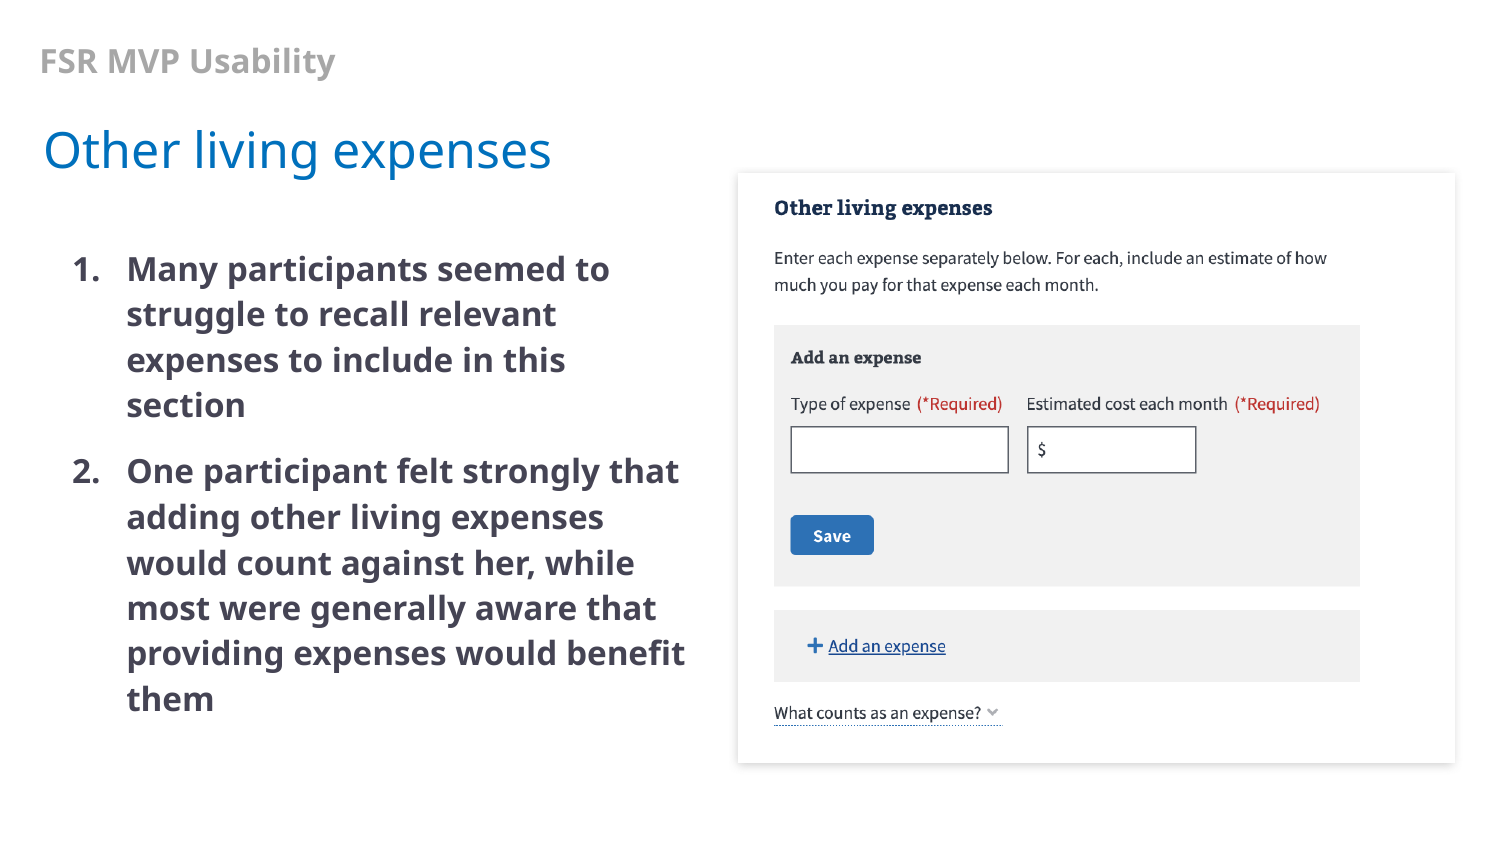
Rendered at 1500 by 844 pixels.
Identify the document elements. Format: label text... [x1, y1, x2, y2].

text_box Many participants seemed to struggle to recall relevant expenses to include in this section One participant felt strongly that adding other living expenses would count against her, while most were generally aware that providing expenses would benefit them [36, 227, 708, 756]
text_box FSR MVP Usability [31, 26, 1154, 86]
text_box Other living expenses [36, 111, 1455, 202]
picture [738, 172, 1455, 763]
